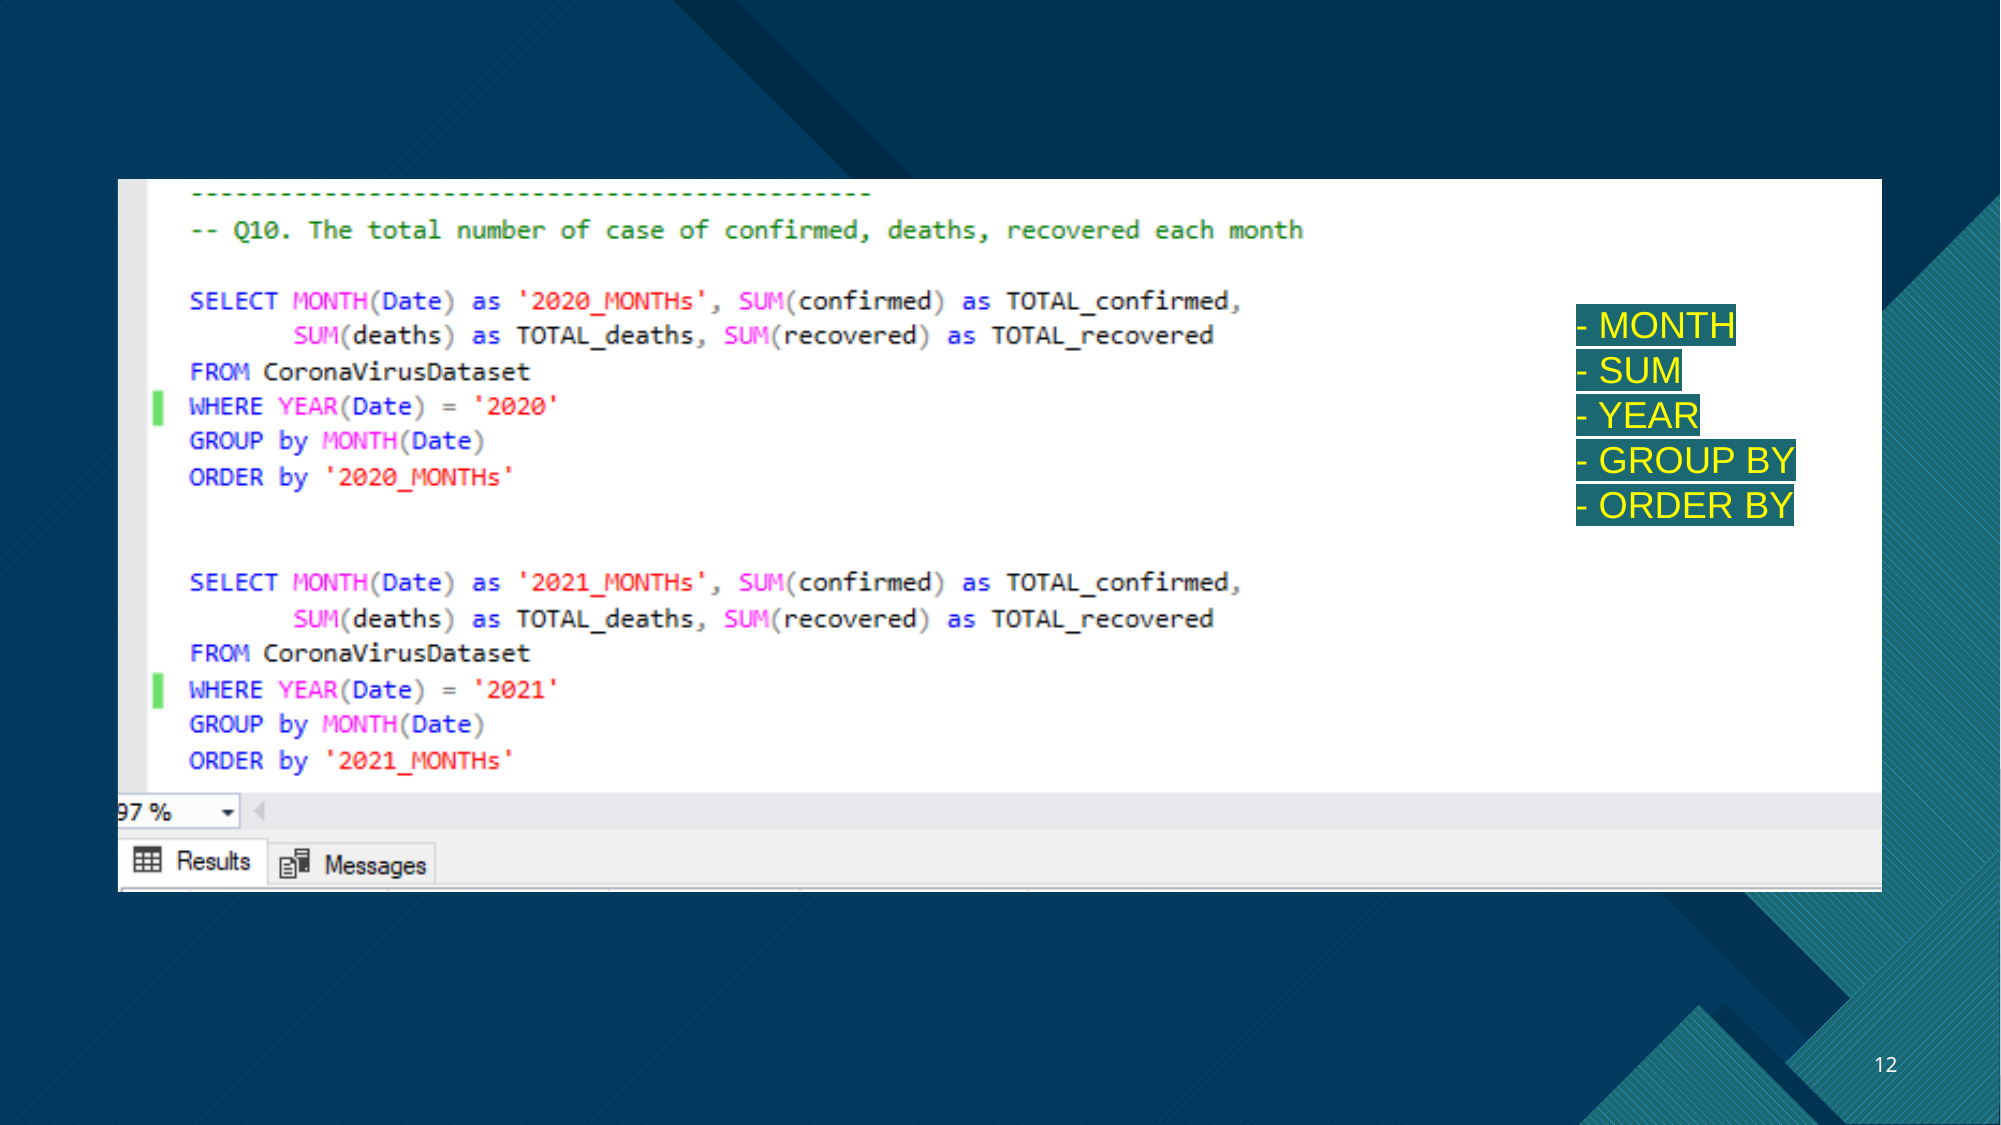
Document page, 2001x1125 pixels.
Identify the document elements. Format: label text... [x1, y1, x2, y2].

slide_number 12 [1845, 1035, 1913, 1096]
picture [117, 179, 1882, 892]
slide_number 14 [1746, 734, 2001, 1064]
